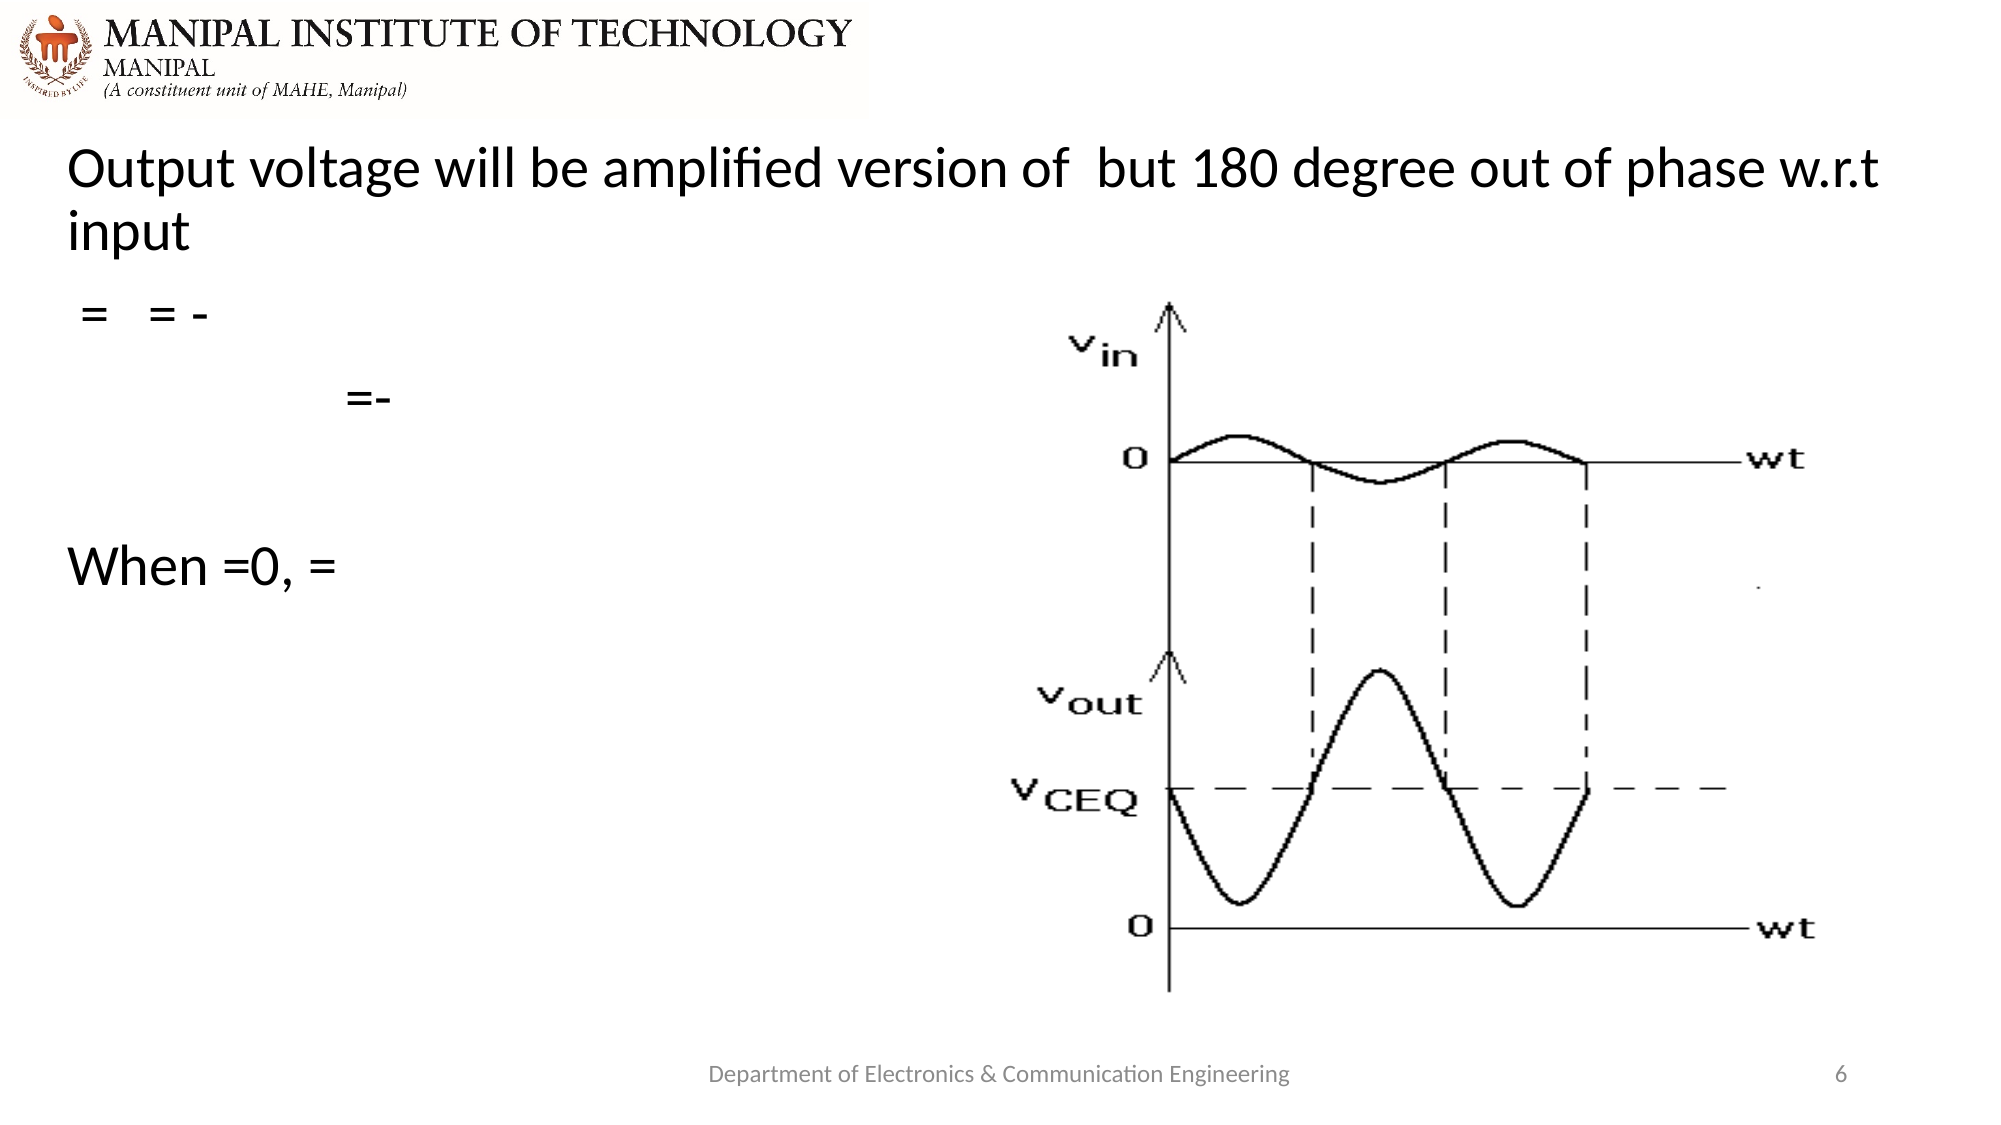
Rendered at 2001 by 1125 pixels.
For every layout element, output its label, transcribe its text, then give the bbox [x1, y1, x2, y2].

picture [0, 2, 869, 119]
slide_number 6 [1412, 1042, 1863, 1103]
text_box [981, 270, 1844, 1014]
footer Department of Electronics & Communication Engineering [662, 1042, 1338, 1103]
